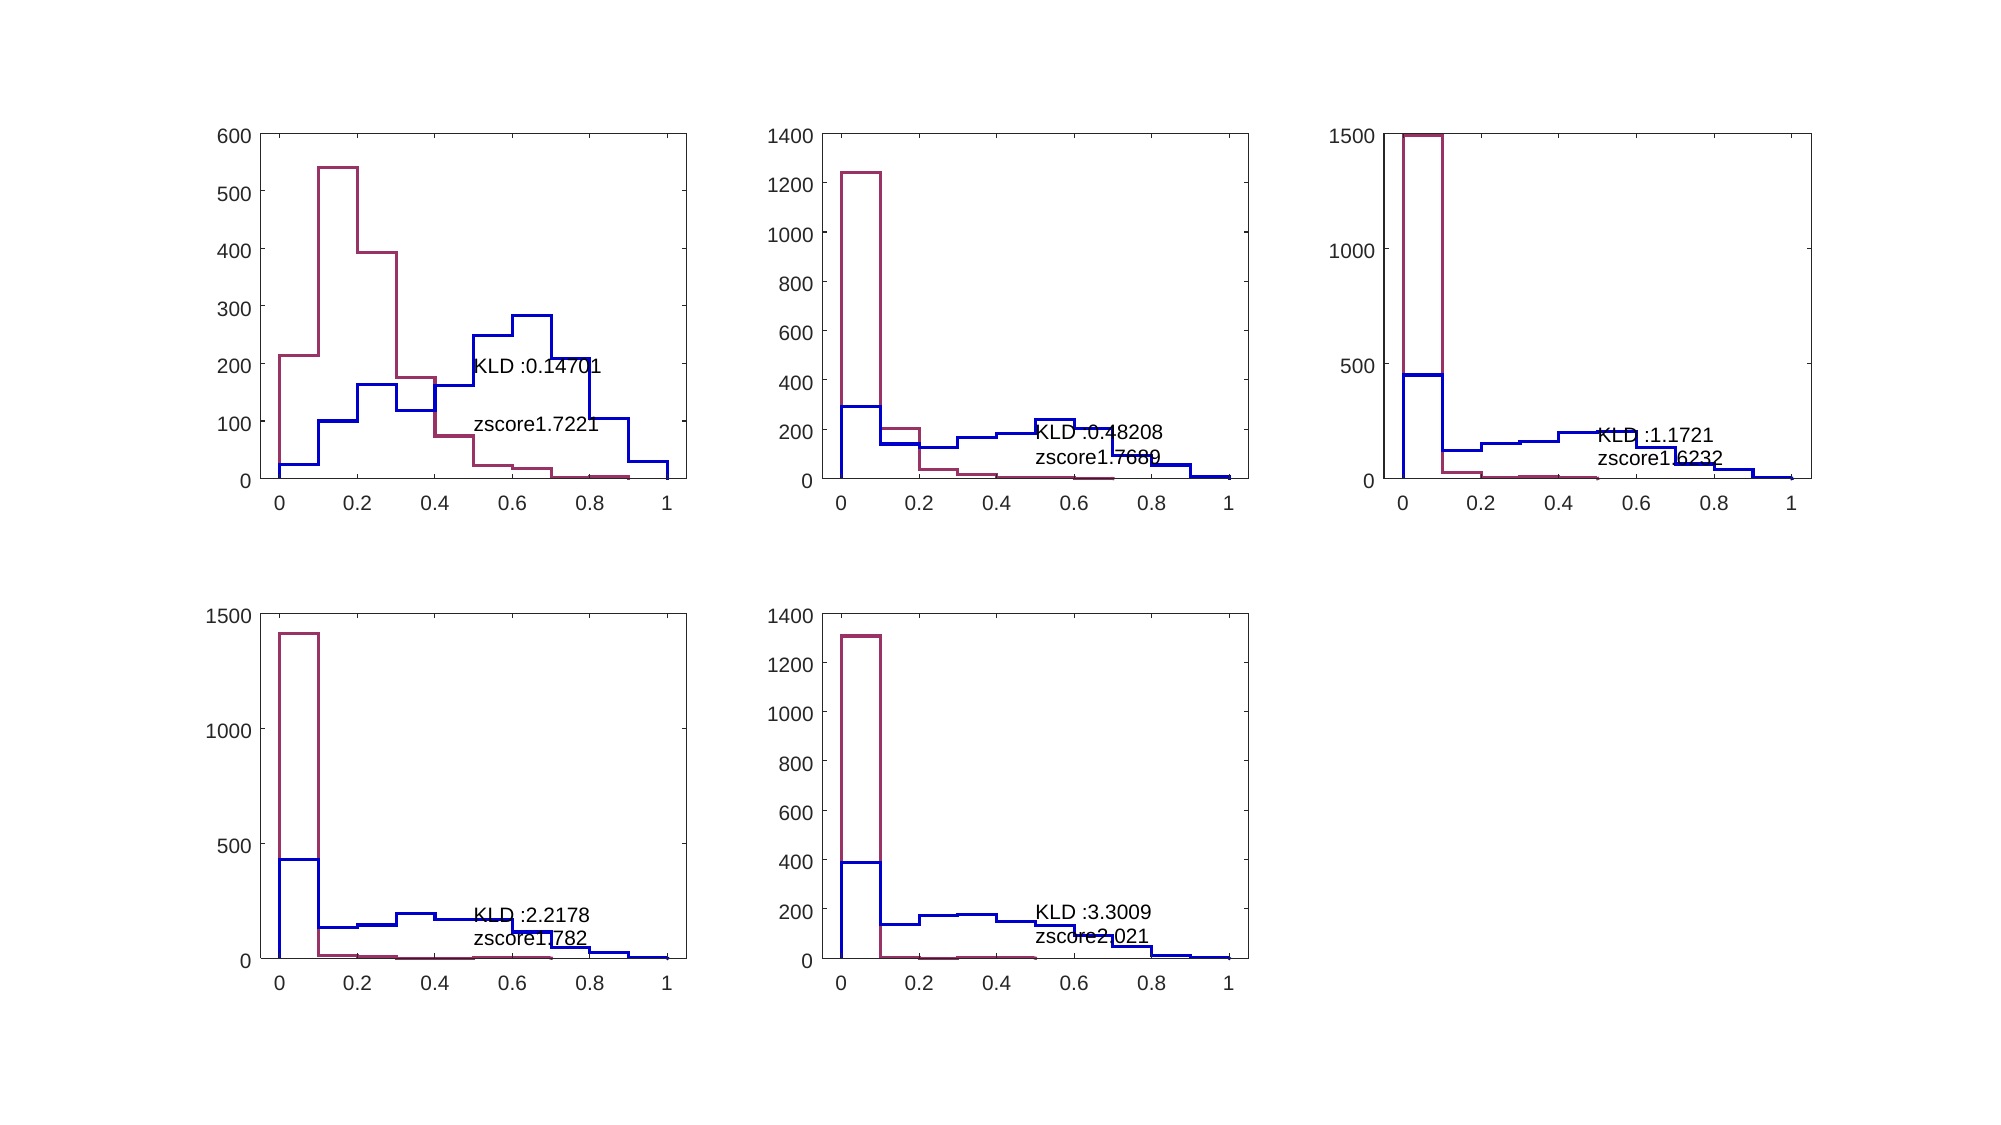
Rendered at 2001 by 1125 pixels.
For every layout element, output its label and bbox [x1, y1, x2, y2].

picture [0, 57, 2000, 1068]
